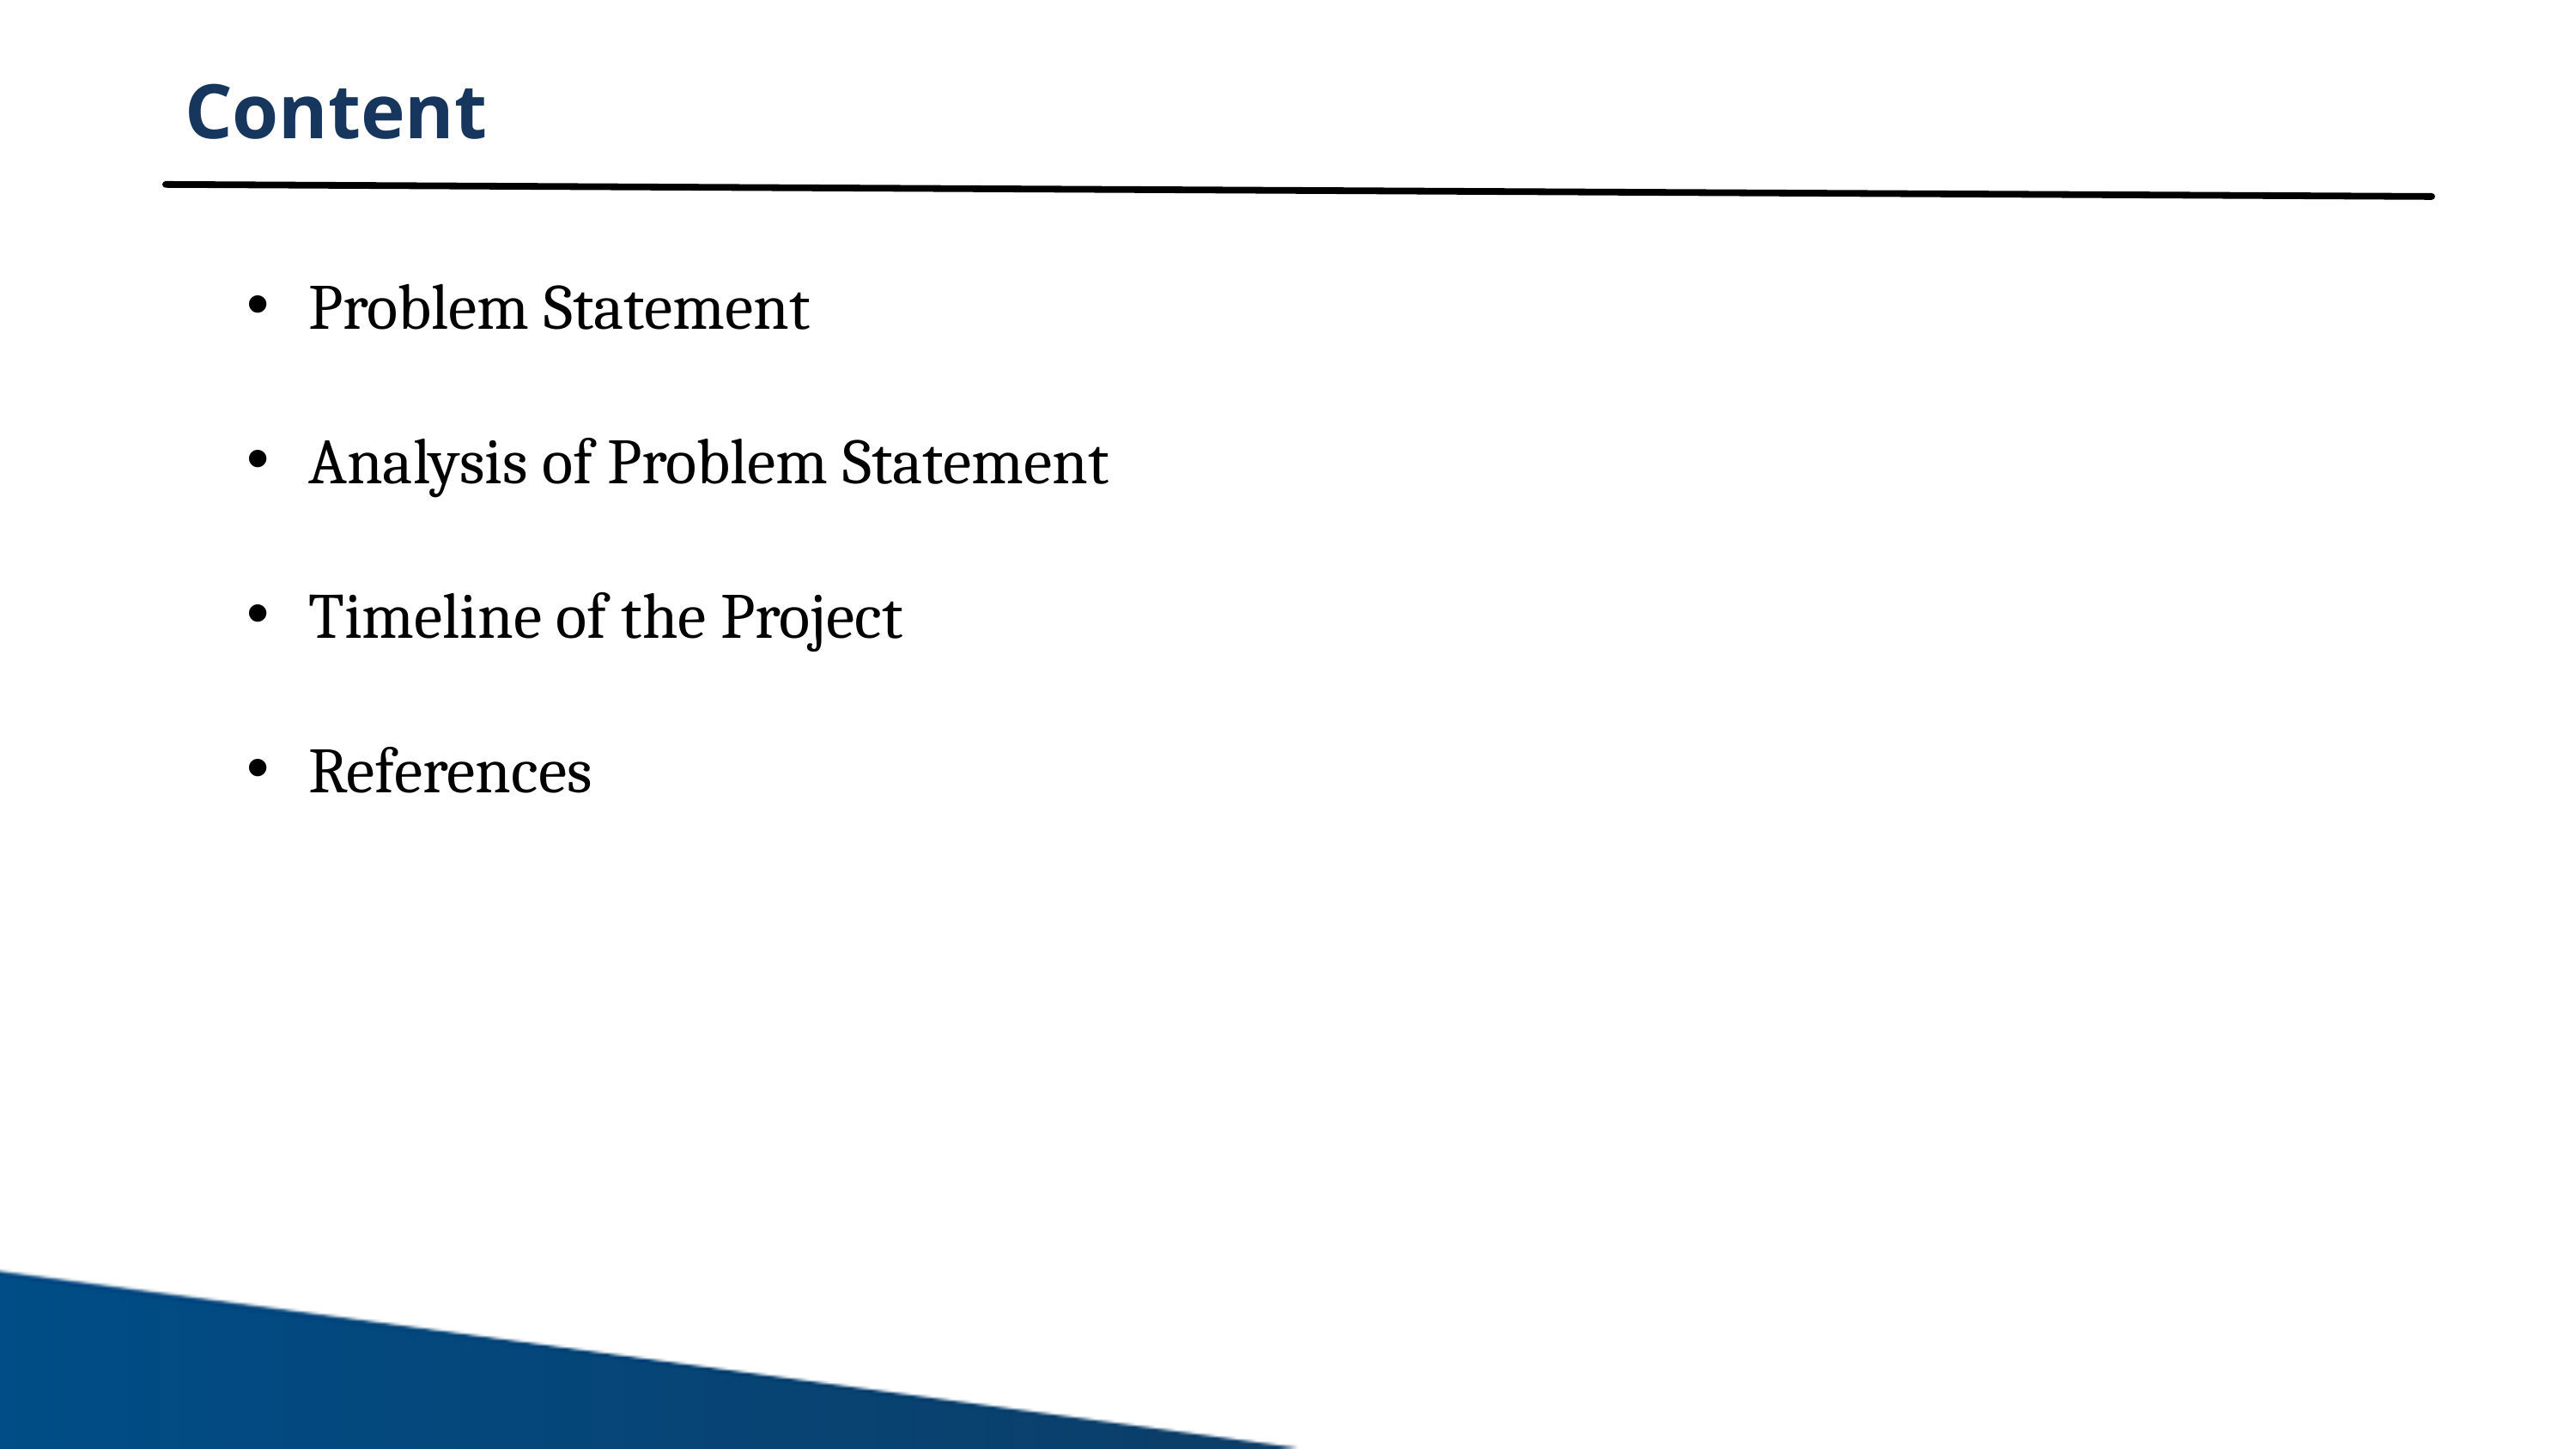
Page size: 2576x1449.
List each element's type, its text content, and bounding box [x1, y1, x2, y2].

text_box Content [184, 63, 2413, 154]
text_box Problem Statement Analysis of Problem Statement Timeline of the Project References [184, 187, 2413, 1115]
text_box [0, 1265, 2576, 1449]
